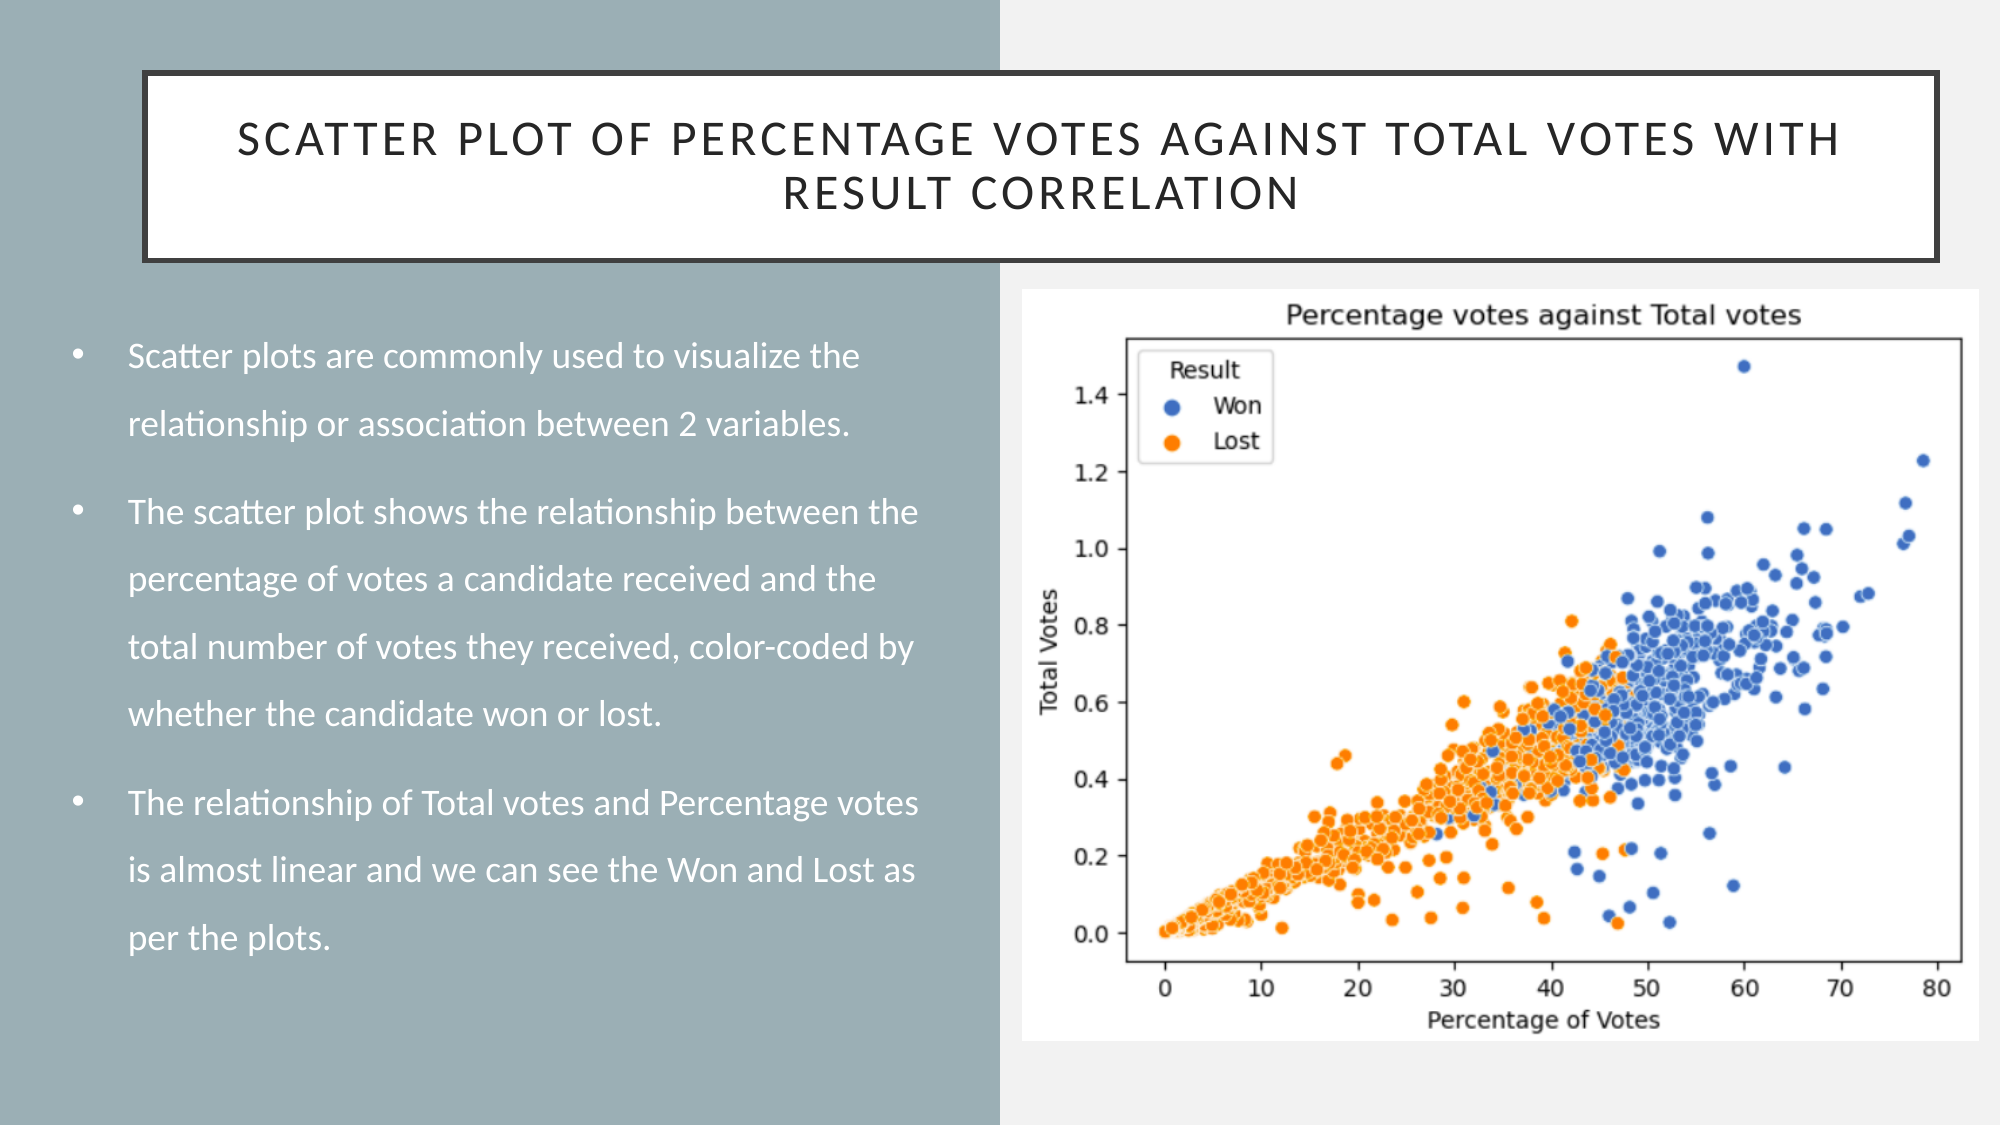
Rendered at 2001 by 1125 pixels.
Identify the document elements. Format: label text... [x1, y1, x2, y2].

picture [1022, 289, 1979, 1041]
list Scatter plots are commonly used to visualize the relationship or association between 2 variables. The scatter plot shows the relationship between the percentage of votes a candidate received and the total number of votes they received, color-coded by whether the candidate won or lost. The relationship of Total votes and Percentage votes is almost linear and we can see the Won and Lost as per the plots. [51, 300, 941, 1065]
title Scatter Plot of Percentage votes against Total votes with Result Correlation [142, 70, 1940, 263]
